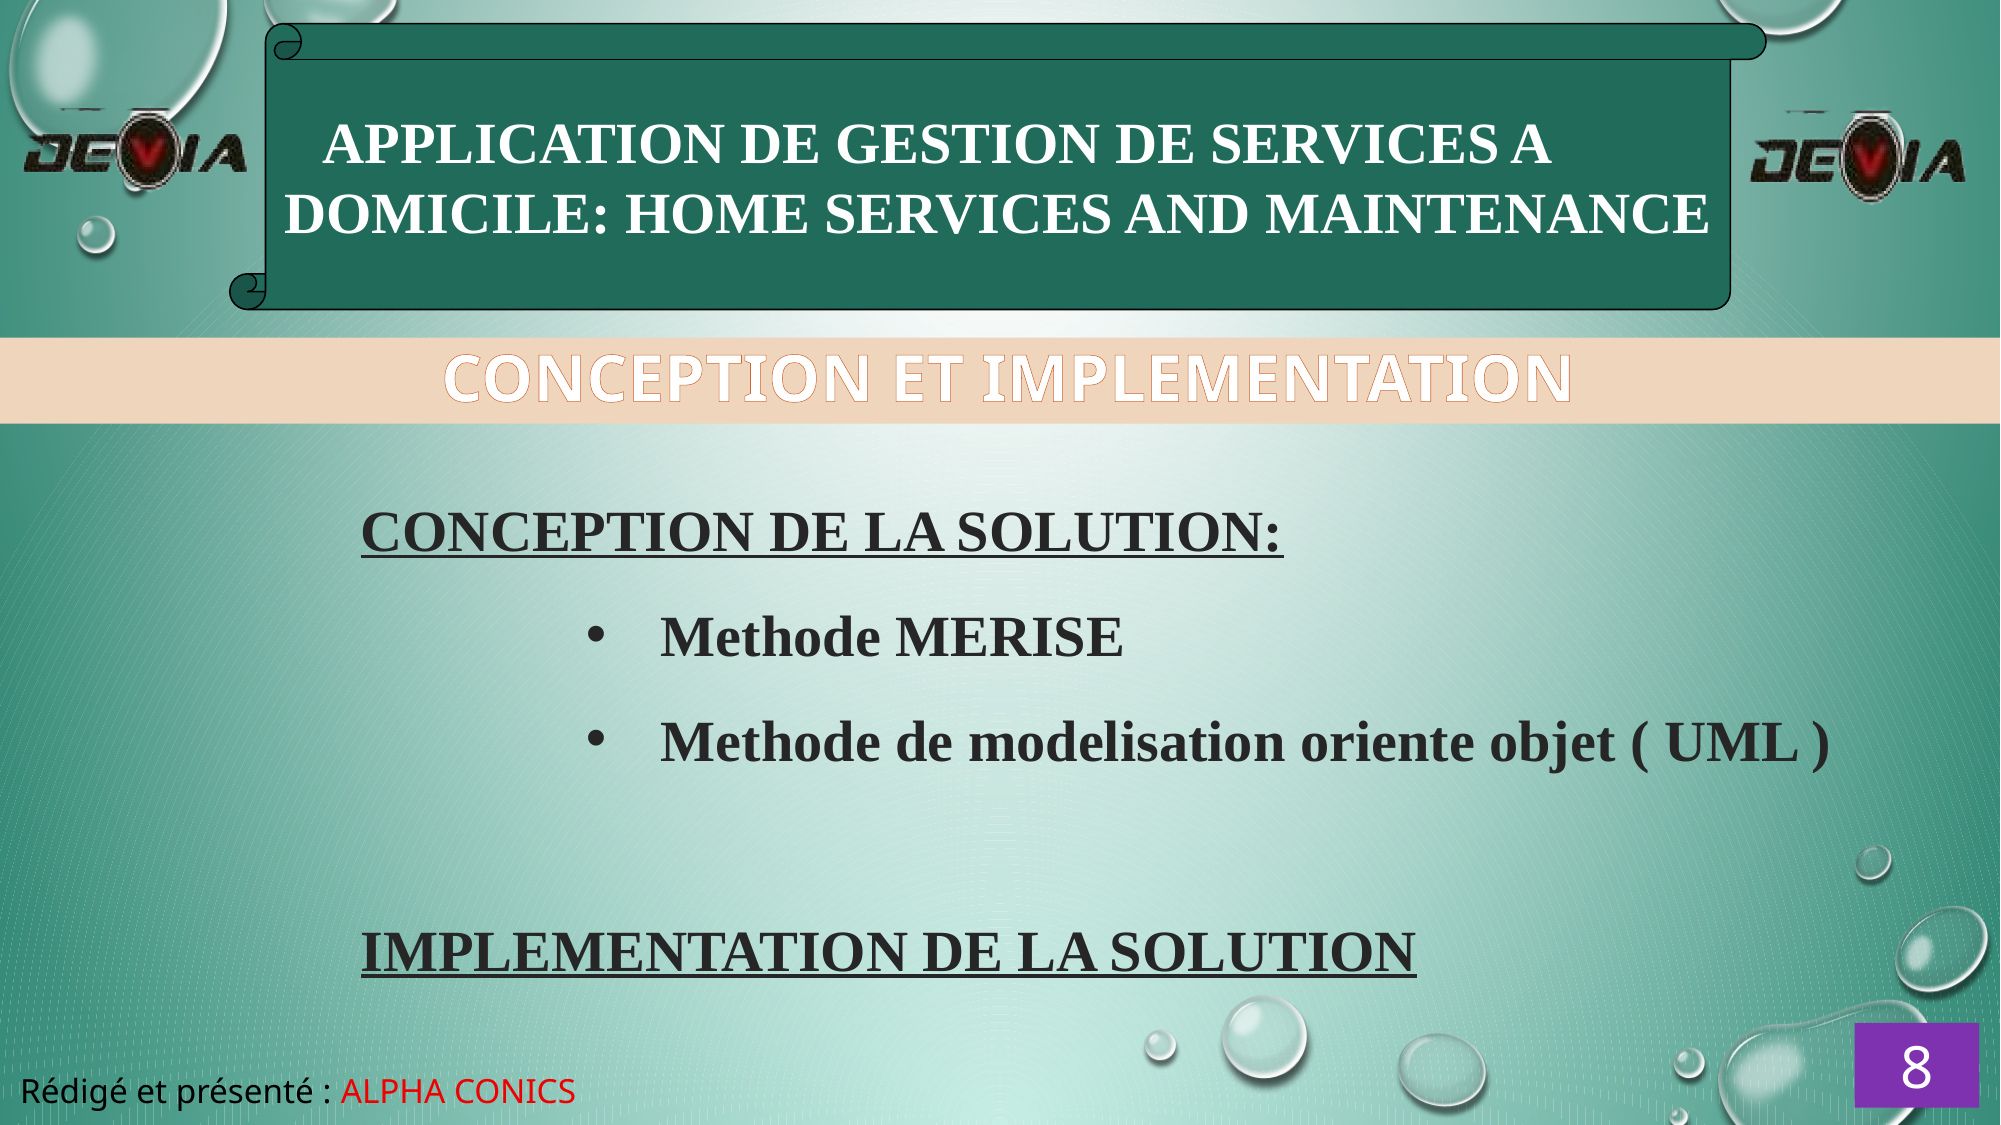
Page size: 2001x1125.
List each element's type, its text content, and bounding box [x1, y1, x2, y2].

text_box CONCEPTION DE LA SOLUTION: Methode MERISE Methode de modelisation oriente objet ( UML ) IMPLEMENTATION DE LA SOLUTION [346, 450, 1847, 991]
picture [0, 0, 2000, 337]
title CONCEPTION ET IMPLEMENTATION [0, 337, 2000, 424]
text_box Rédigé et présenté : ALPHA CONICS [5, 1062, 592, 1118]
text_box 8 [1854, 1022, 1980, 1108]
picture [0, 424, 2000, 1125]
text_box APPLICATION DE GESTION DE SERVICES A DOMICILE: HOME SERVICES AND MAINTENANCE [229, 22, 1767, 311]
